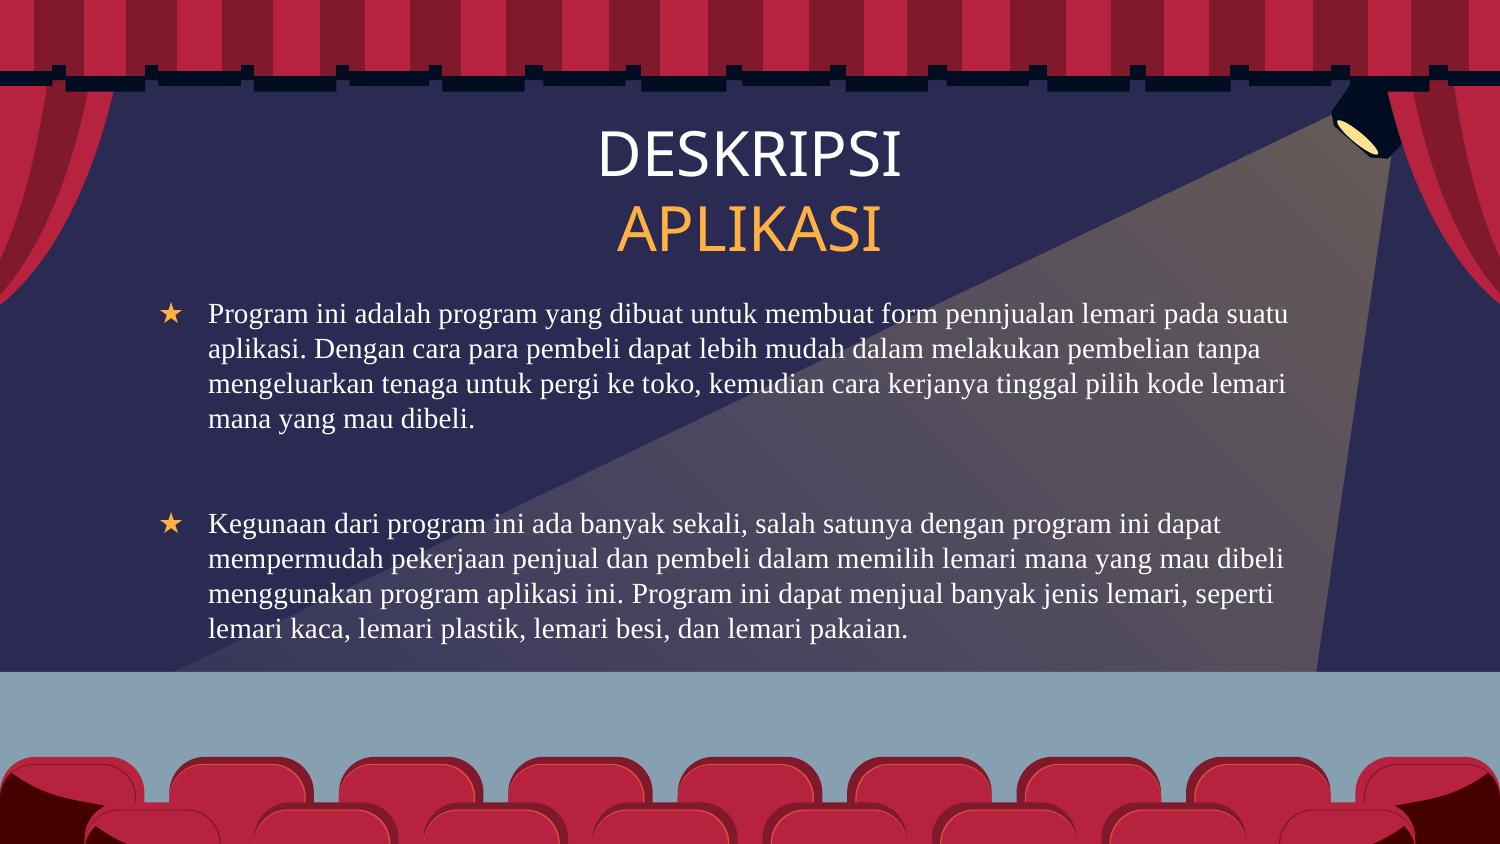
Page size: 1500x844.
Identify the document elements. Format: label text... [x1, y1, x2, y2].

title DESKRIPSI APLIKASI [118, 99, 1382, 194]
list Program ini adalah program yang dibuat untuk membuat form pennjualan lemari pada suatu aplikasi. Dengan cara para pembeli dapat lebih mudah dalam melakukan pembelian tanpa mengeluarkan tenaga untuk pergi ke toko, kemudian cara kerjanya tinggal pilih kode lemari mana yang mau dibeli. Kegunaan dari program ini ada banyak sekali, salah satunya dengan program ini dapat mempermudah pekerjaan penjual dan pembeli dalam memilih lemari mana yang mau dibeli menggunakan program aplikasi ini. Program ini dapat menjual banyak jenis lemari, seperti lemari kaca, lemari plastik, lemari besi, dan lemari pakaian. [118, 279, 1330, 651]
